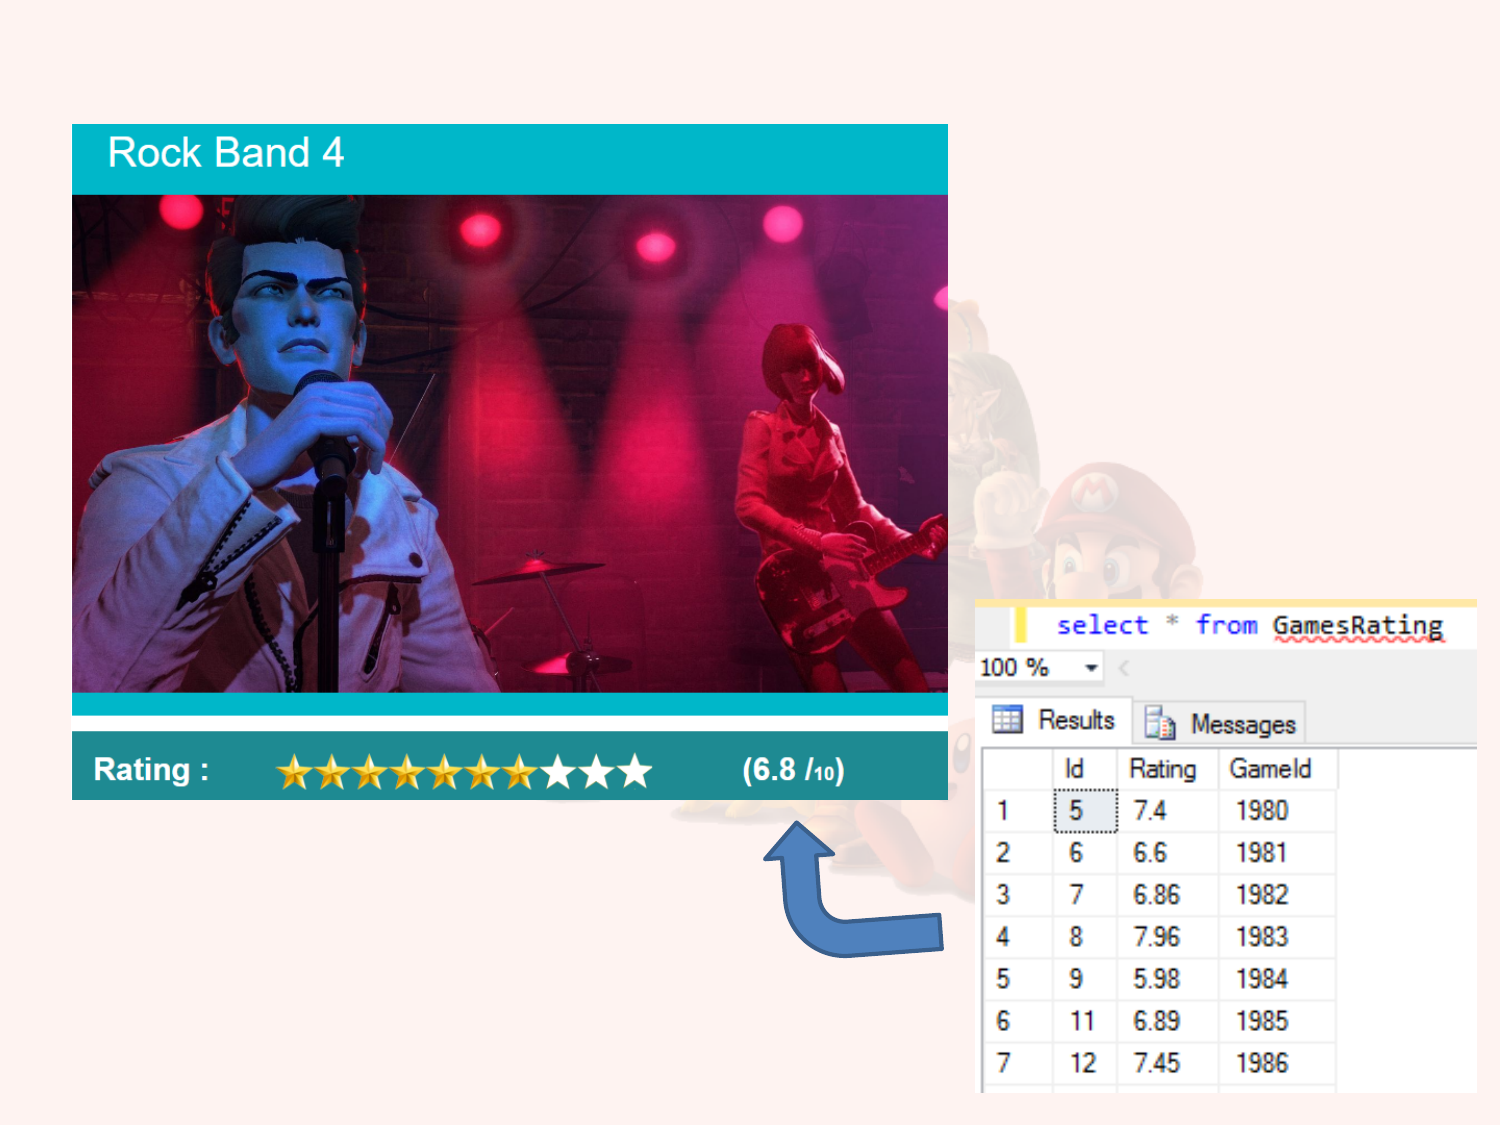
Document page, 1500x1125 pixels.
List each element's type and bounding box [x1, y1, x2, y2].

text_box [763, 820, 944, 959]
picture [0, 0, 1500, 1125]
